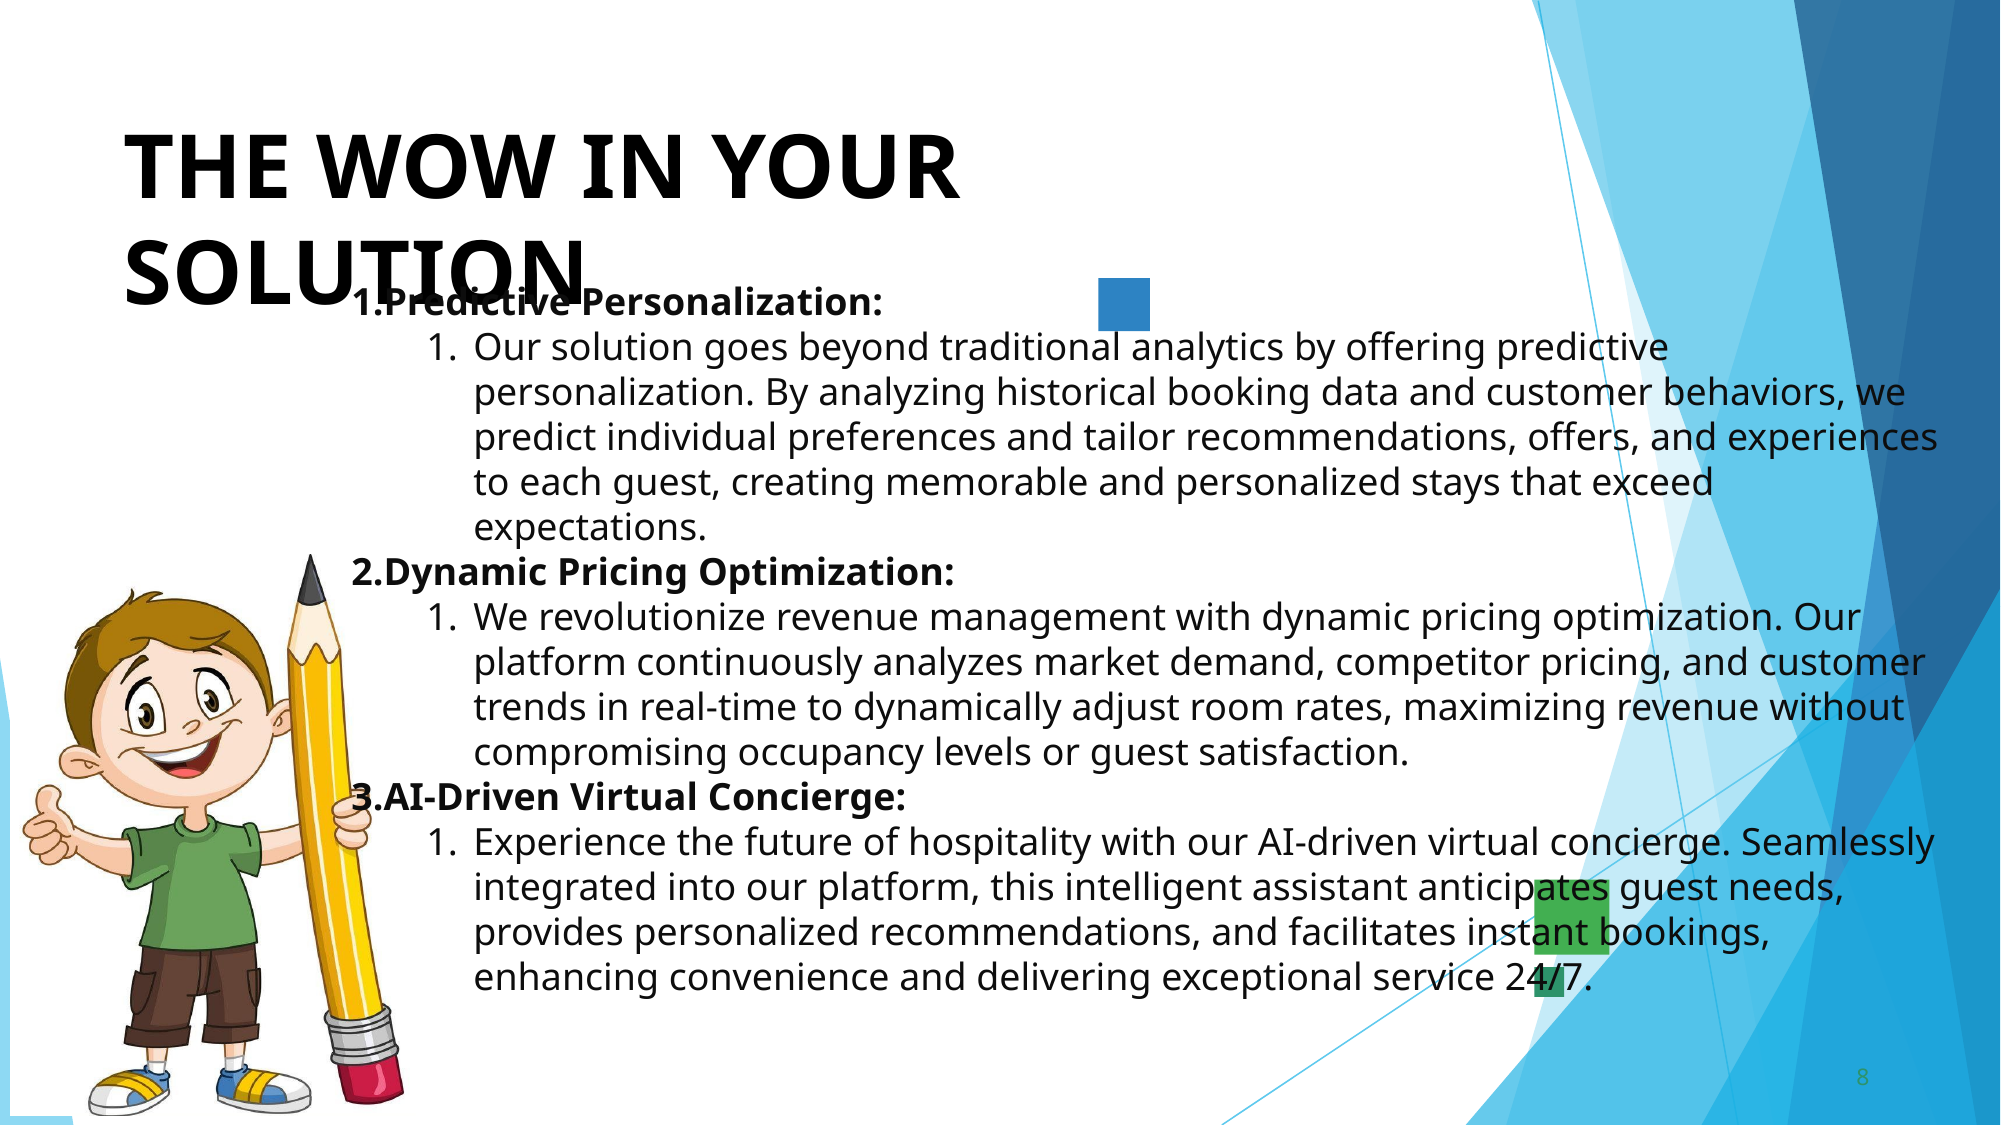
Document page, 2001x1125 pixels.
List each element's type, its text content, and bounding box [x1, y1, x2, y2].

text_box Predictive Personalization: Our solution goes beyond traditional analytics by offering predictive personalization. By analyzing historical booking data and customer behaviors, we predict individual preferences and tailor recommendations, offers, and experiences to each guest, creating memorable and personalized stays that exceed expectations. Dynamic Pricing Optimization: We revolutionize revenue management with dynamic pricing optimization. Our platform continuously analyzes market demand, competitor pricing, and customer trends in real-time to dynamically adjust room rates, maximizing revenue without compromising occupancy levels or guest satisfaction. AI-Driven Virtual Concierge: Experience the future of hospitality with our AI-driven virtual concierge. Seamlessly integrated into our platform, this intelligent assistant anticipates guest needs, provides personalized recommendations, and facilitates instant bookings, enhancing convenience and delivering exceptional service 24/7. [336, 270, 1964, 1006]
picture [10, 554, 416, 1116]
title THE WOW IN YOUR SOLUTION [121, 107, 1359, 323]
text_box 8 [1849, 1061, 1888, 1095]
